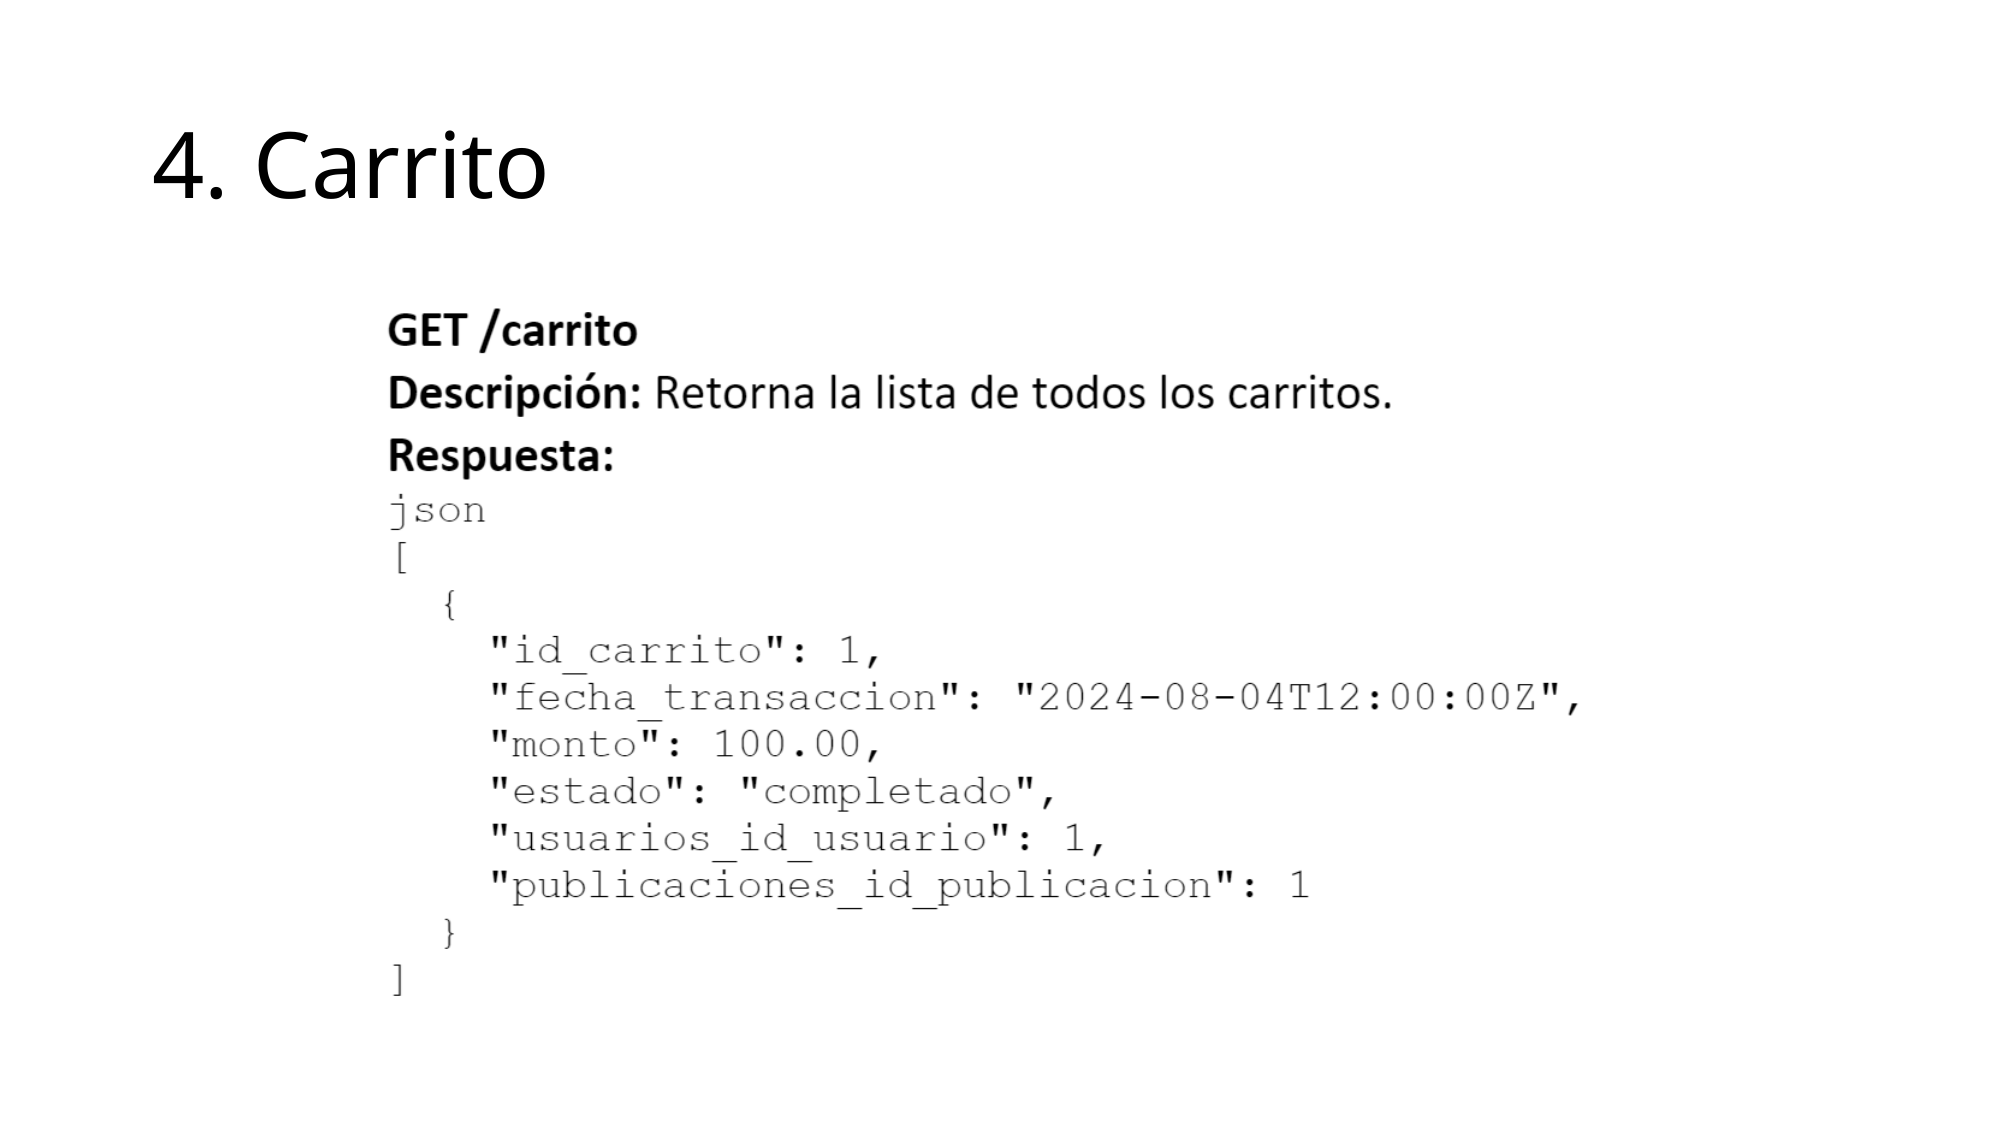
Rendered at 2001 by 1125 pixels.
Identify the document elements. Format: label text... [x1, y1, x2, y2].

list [365, 299, 1635, 1014]
title 4. Carrito [137, 59, 1863, 278]
